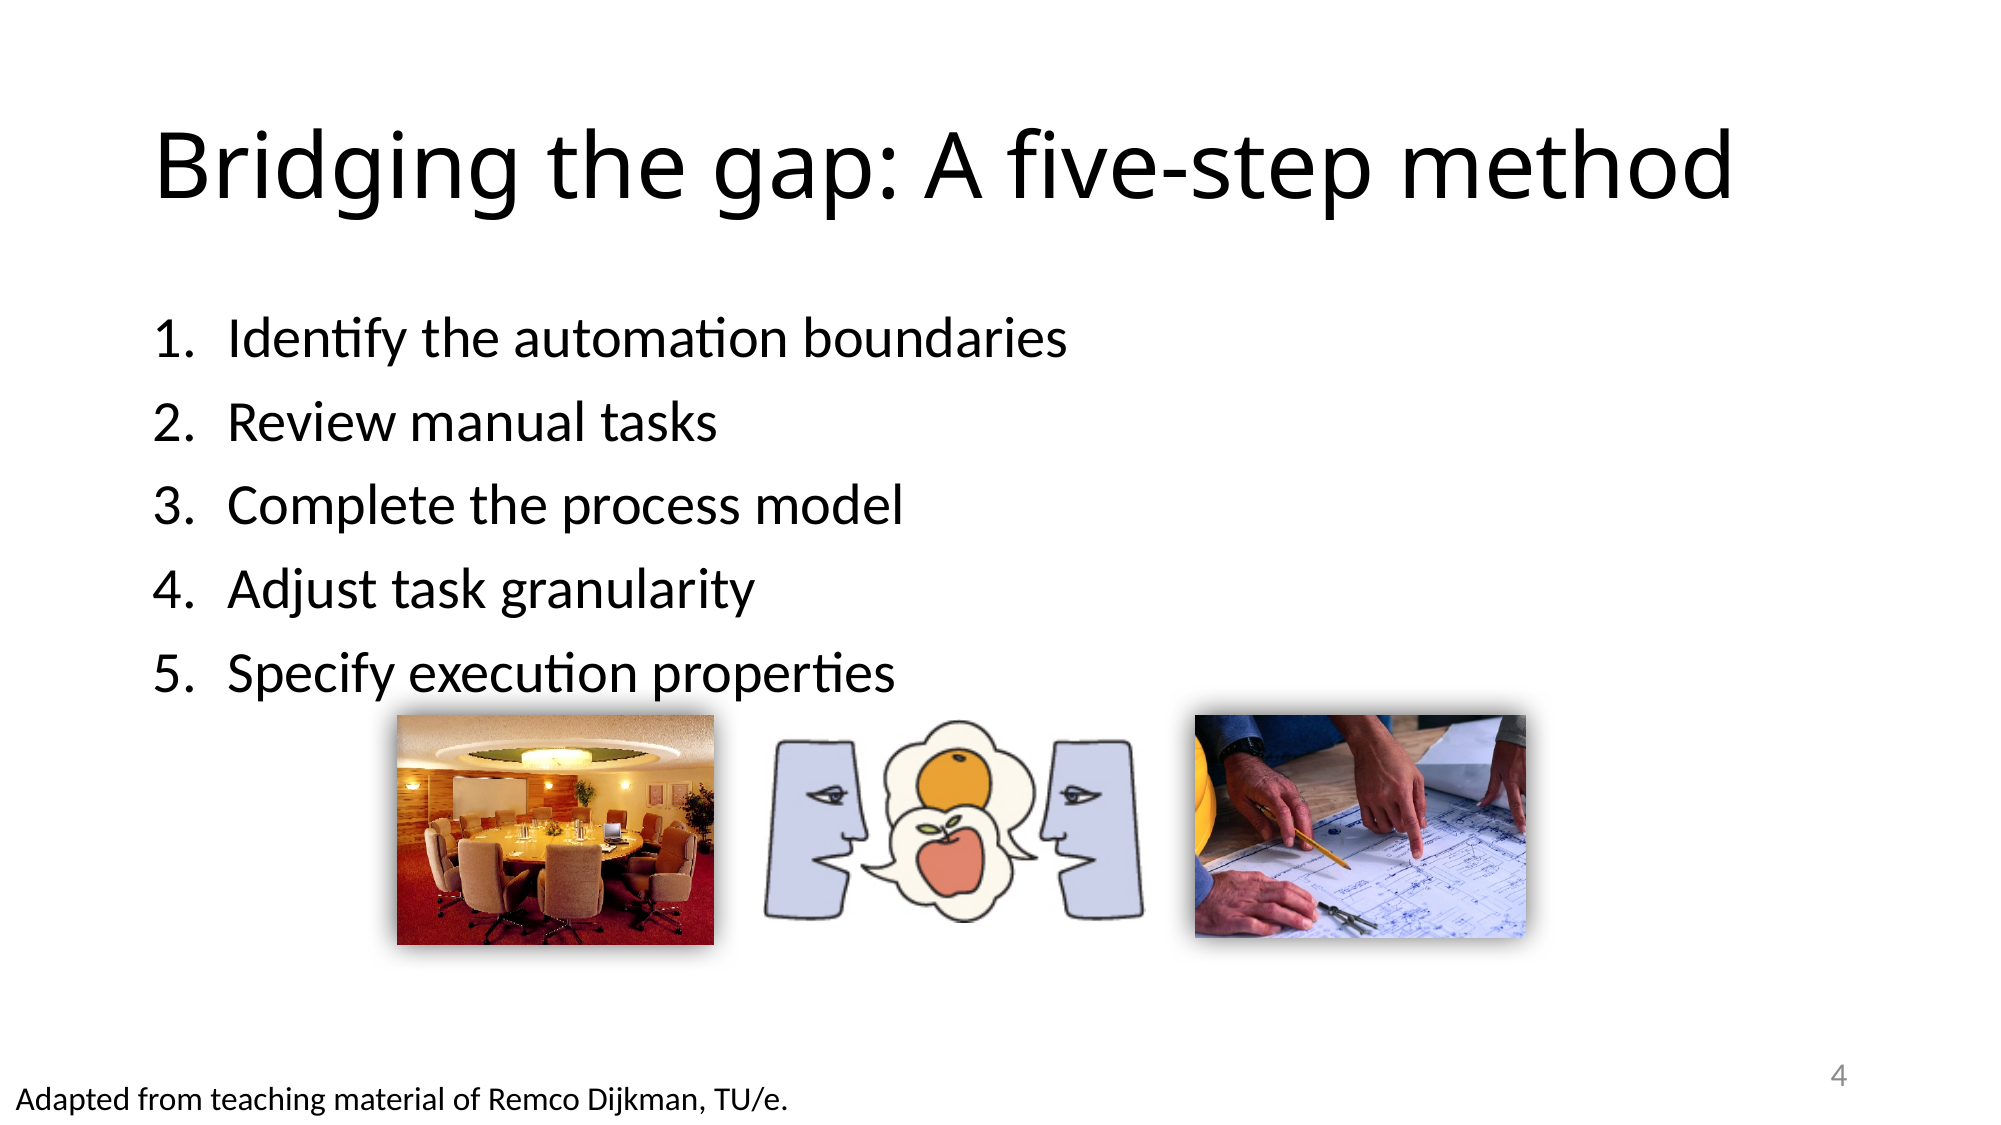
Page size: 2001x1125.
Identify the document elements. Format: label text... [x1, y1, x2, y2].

list Identify the automation boundaries Review manual tasks Complete the process model Adjust task granularity Specify execution properties [137, 299, 1863, 1014]
picture [397, 715, 714, 945]
title Bridging the gap: A five-step method [137, 59, 1863, 278]
slide_number 4 [1412, 1042, 1863, 1103]
text_box Adapted from teaching material of Remco Dijkman, TU/e. [0, 1069, 805, 1125]
picture [763, 719, 1146, 923]
picture [1195, 715, 1526, 938]
